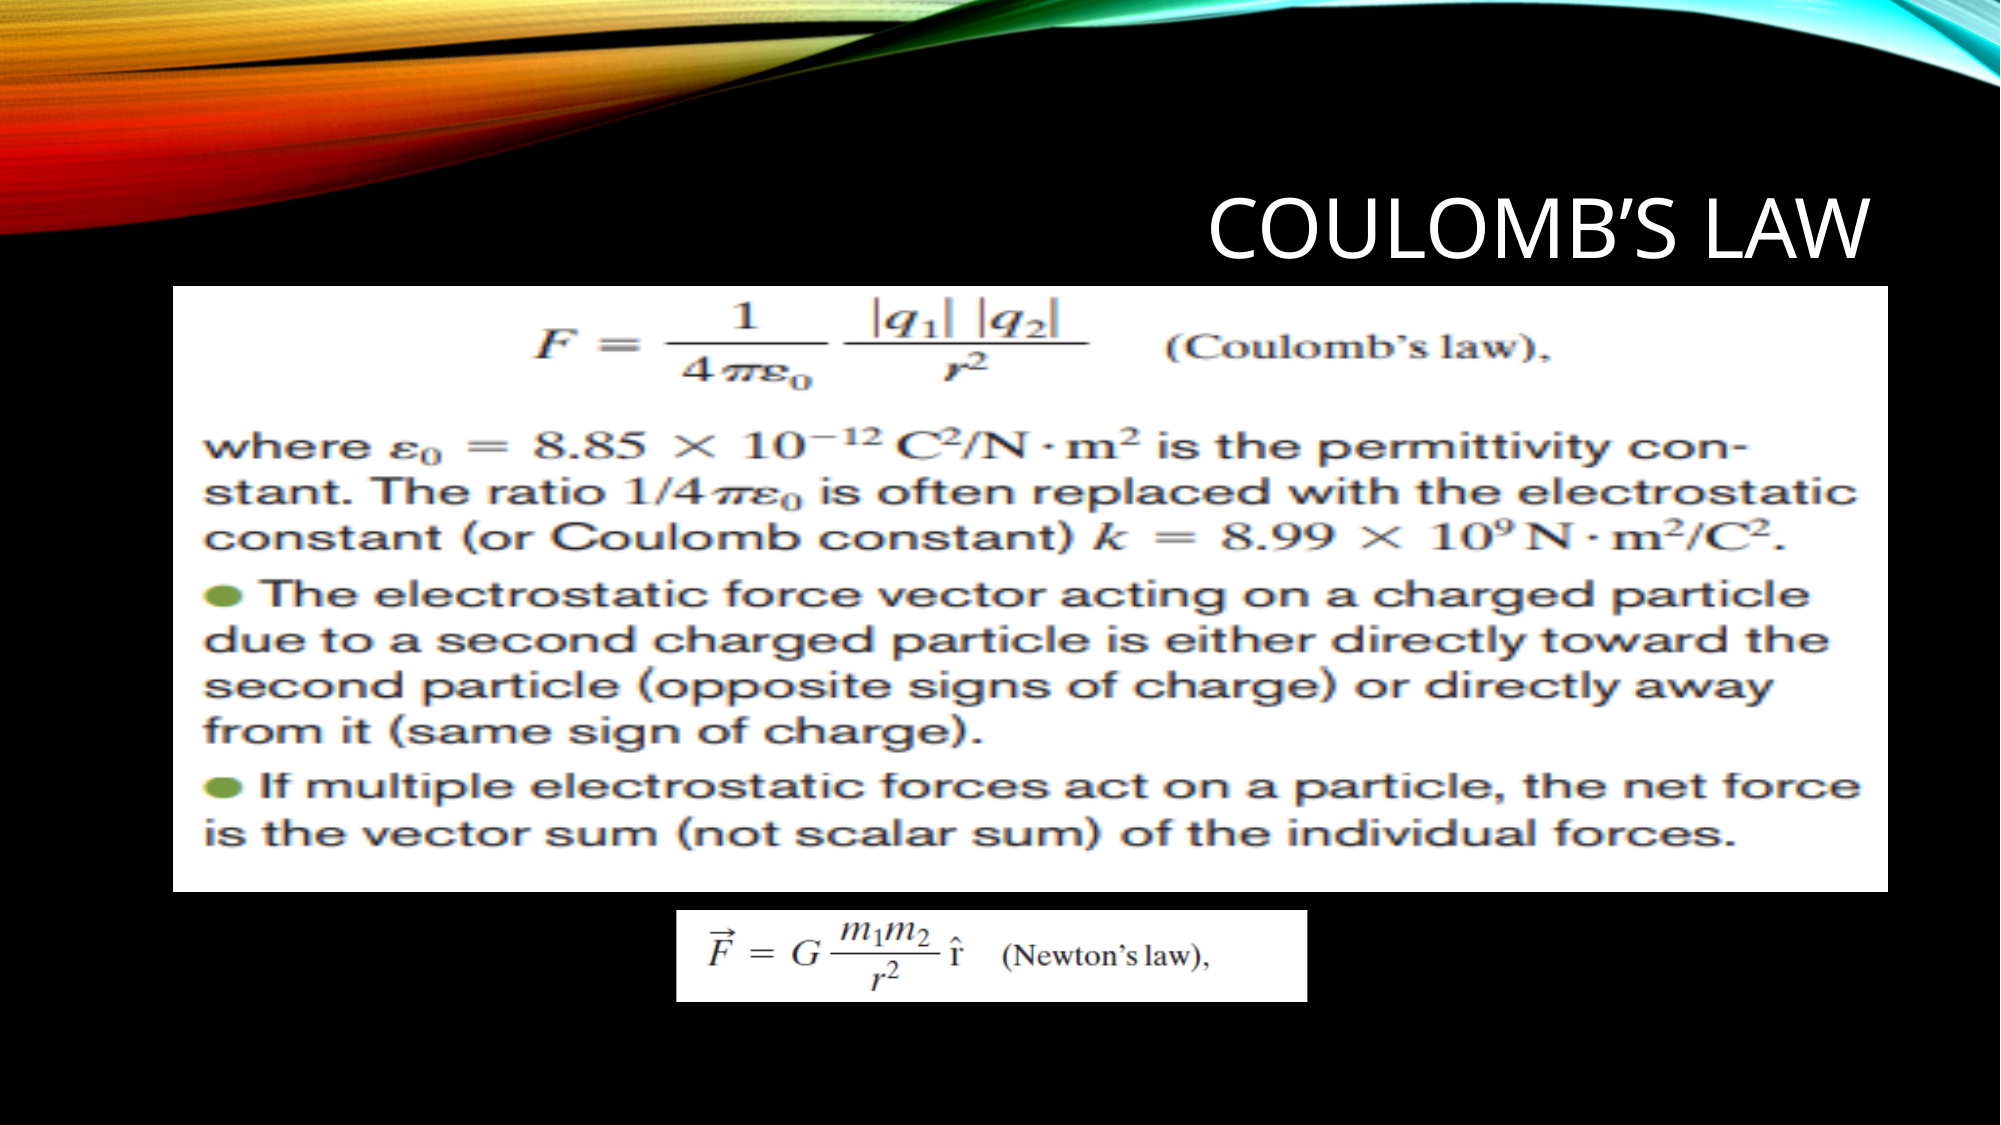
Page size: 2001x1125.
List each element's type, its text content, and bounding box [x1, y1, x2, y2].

picture [676, 910, 1308, 1002]
picture [173, 286, 1888, 893]
picture [0, 0, 2000, 237]
title Coulomb’s Law [474, 125, 1888, 286]
